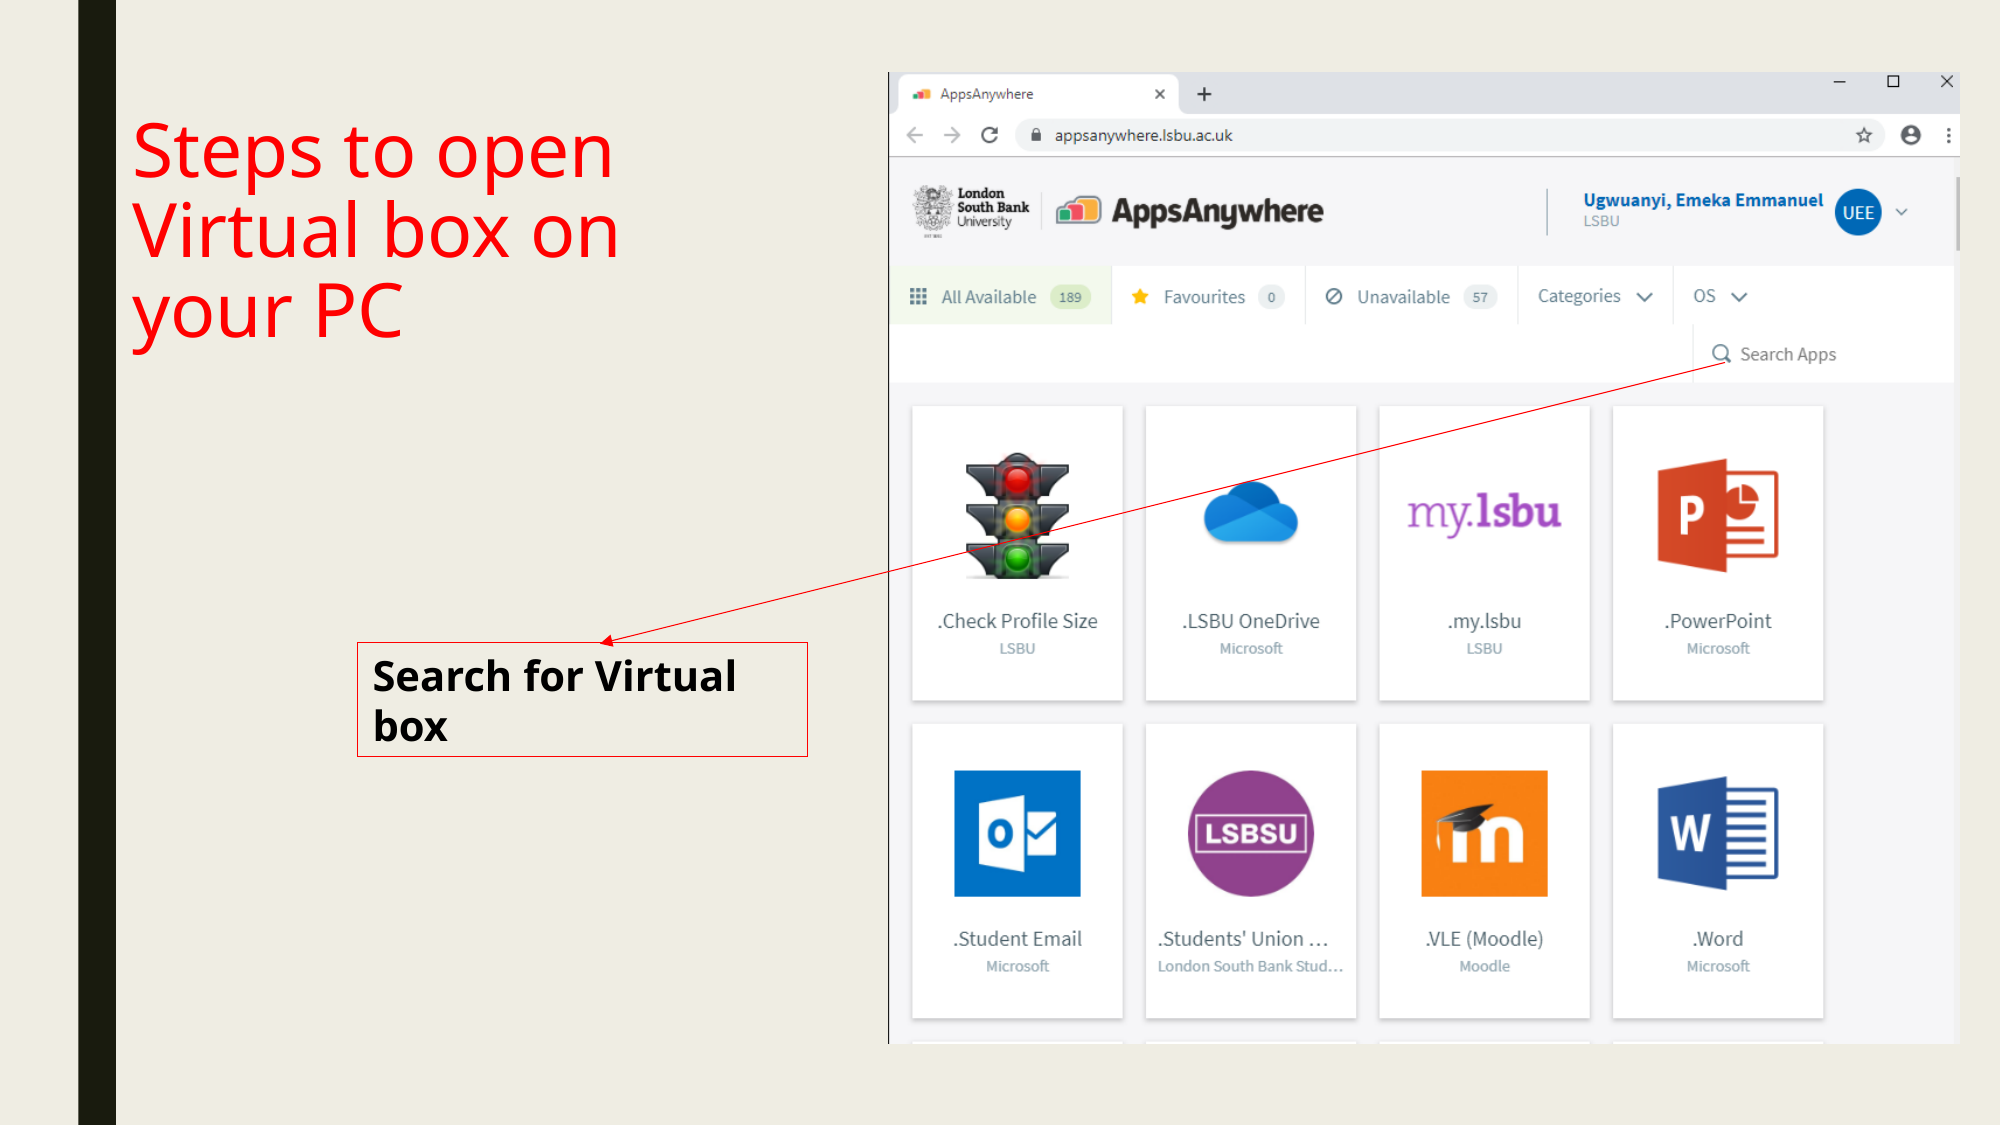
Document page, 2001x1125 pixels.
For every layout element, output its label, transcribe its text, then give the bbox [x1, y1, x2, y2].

picture [888, 72, 1960, 1044]
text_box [599, 362, 1725, 644]
text_box Search for Virtual box [357, 642, 808, 757]
title Steps to open Virtual box on your PC [117, 106, 811, 350]
